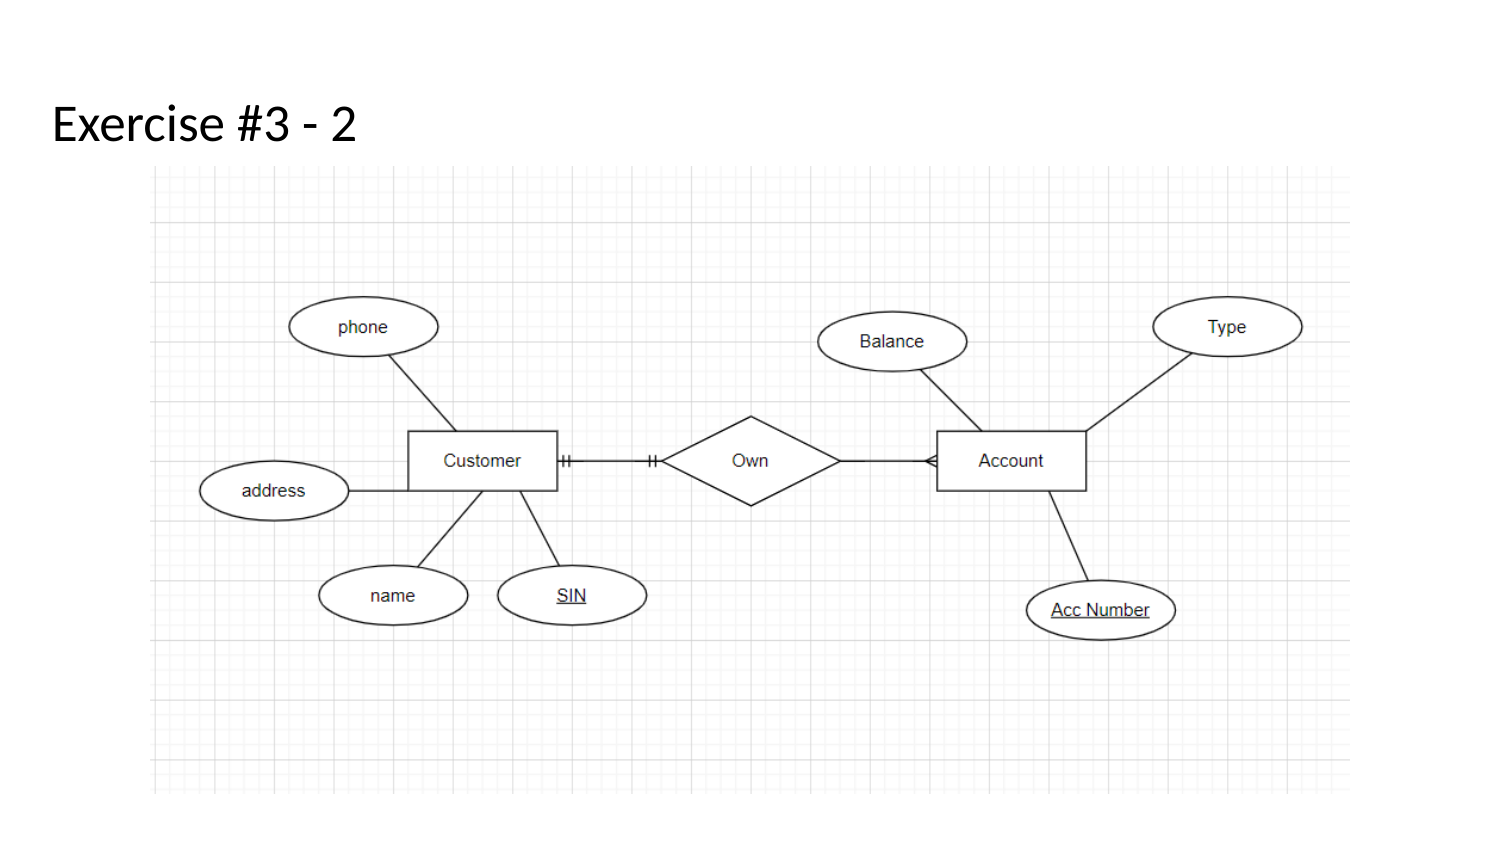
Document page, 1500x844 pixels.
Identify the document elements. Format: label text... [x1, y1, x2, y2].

picture [149, 166, 1351, 794]
title Exercise #3 - 2 [36, 72, 1435, 167]
